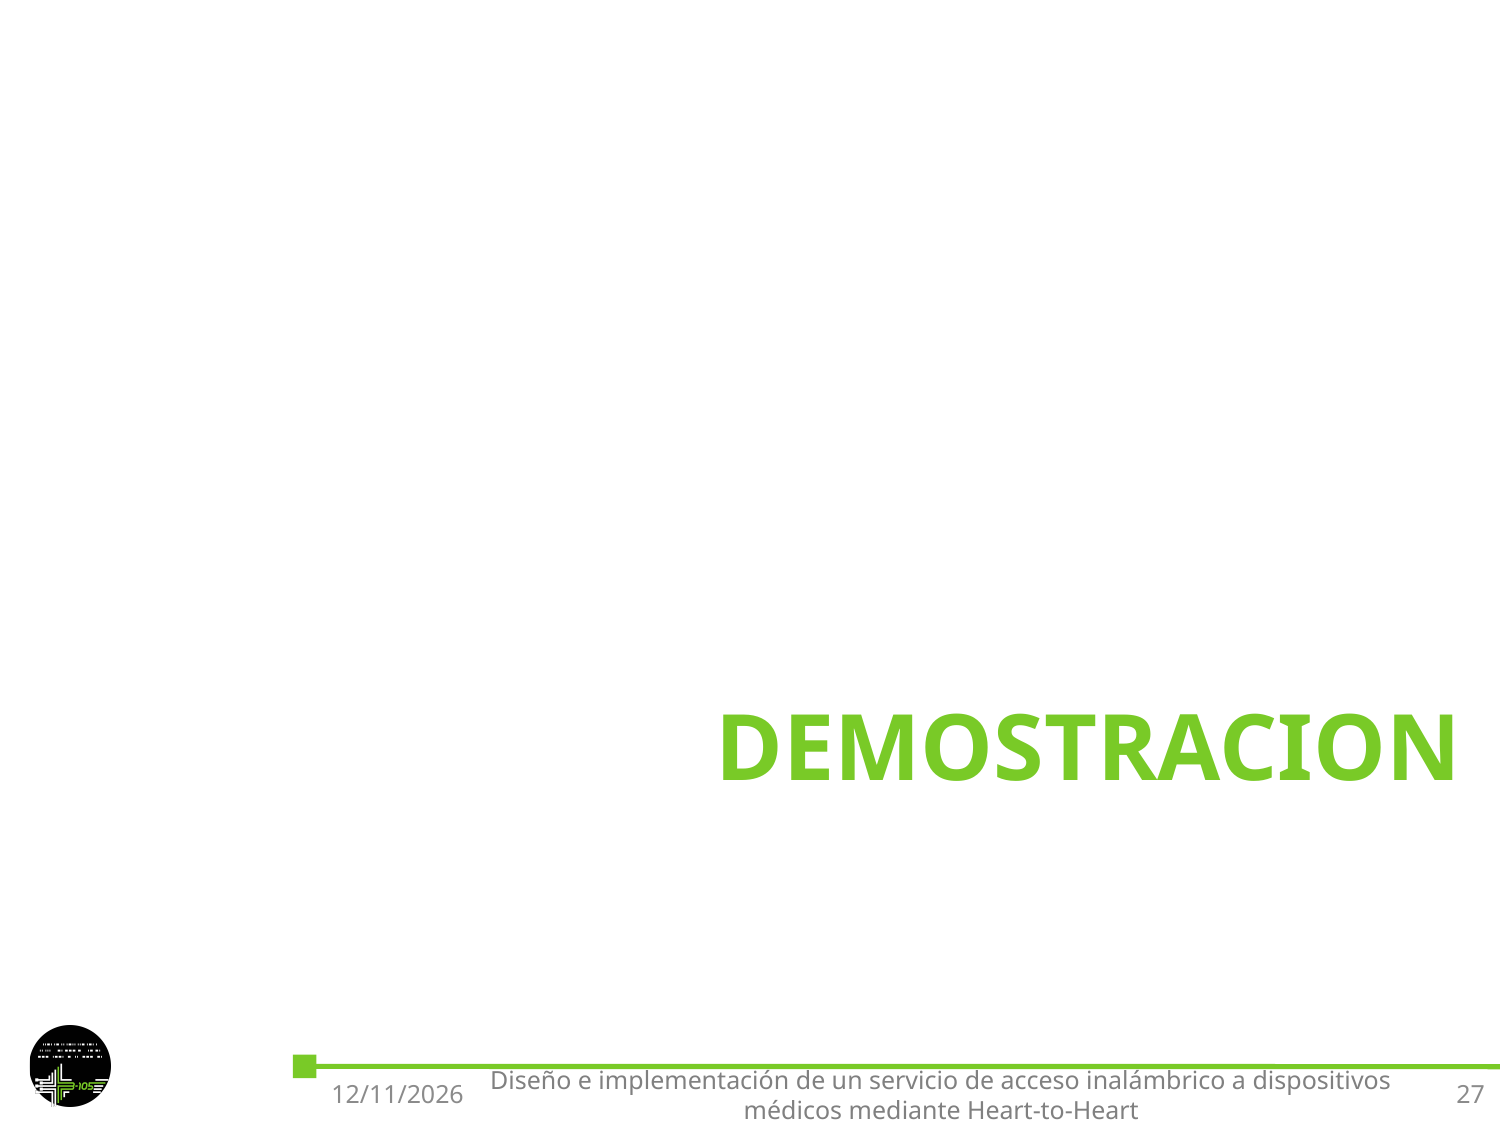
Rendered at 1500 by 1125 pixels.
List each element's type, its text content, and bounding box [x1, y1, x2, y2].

slide_number 27 [1422, 1065, 1500, 1125]
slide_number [316, 1065, 465, 1125]
picture [29, 1025, 111, 1107]
footer Diseño e implementación de un servicio de acceso inalámbrico a dispositivos médicos mediante Heart-to-Heart [465, 1065, 1418, 1125]
title DEMOSTRACION [35, 632, 1477, 856]
